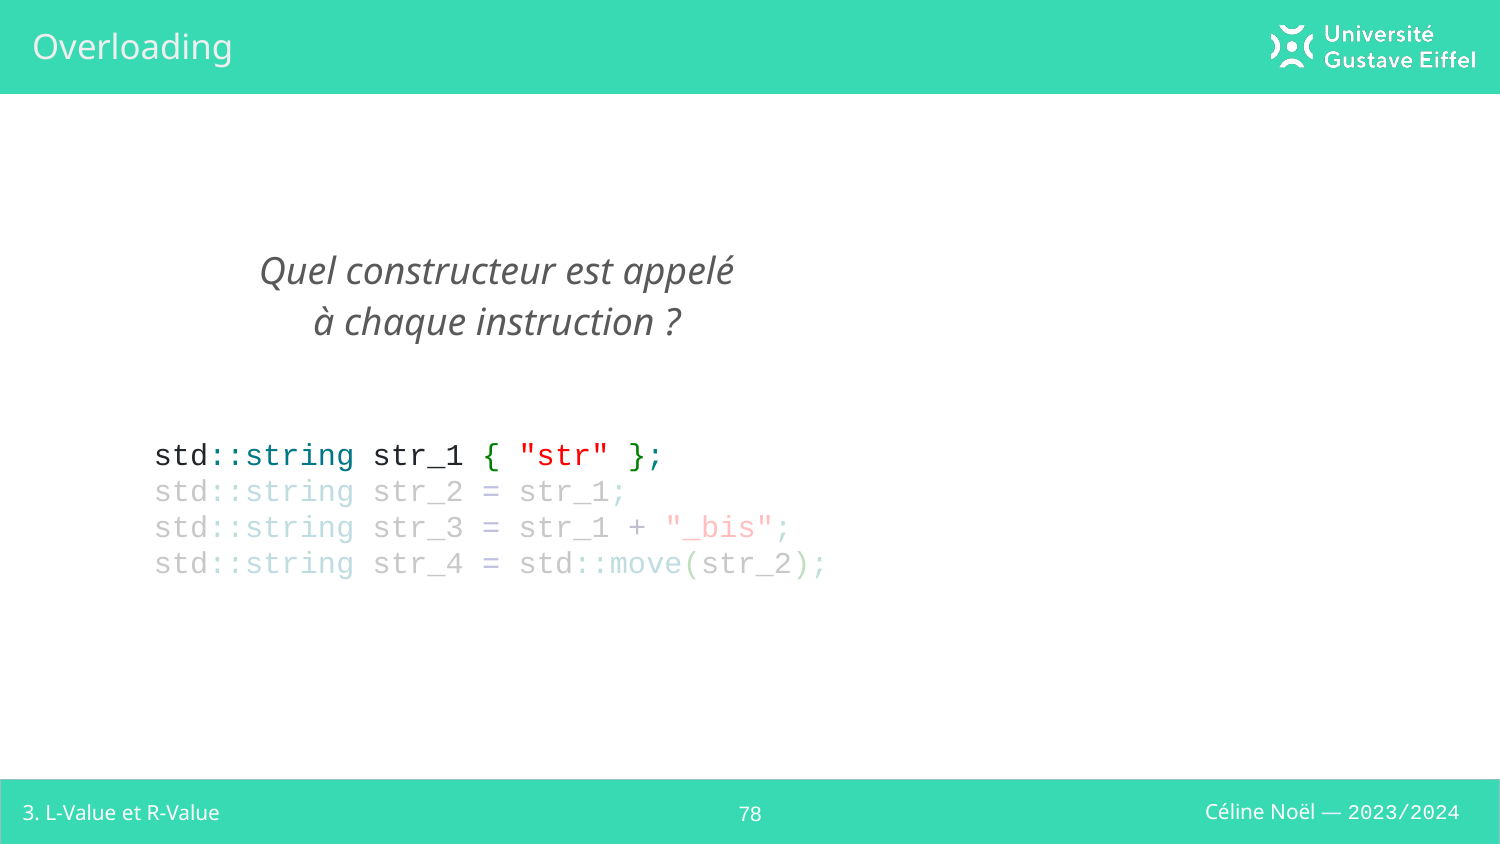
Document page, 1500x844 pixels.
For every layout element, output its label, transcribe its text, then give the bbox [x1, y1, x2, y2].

text_box [132, 475, 830, 595]
slide_number ‹#› [705, 785, 795, 840]
title Overloading [17, 9, 1440, 82]
list Quel constructeur est appelé à chaque instruction ? [47, 224, 947, 370]
text_box std::string str_1 { "str" }; std::string str_2 = str_1; std::string str_3 = str_1 + "_bis"; std::string str_4 = std::move(str_2); [138, 419, 856, 595]
title 3. L-Value et R-Value [7, 779, 689, 844]
picture [1440, 25, 1475, 68]
